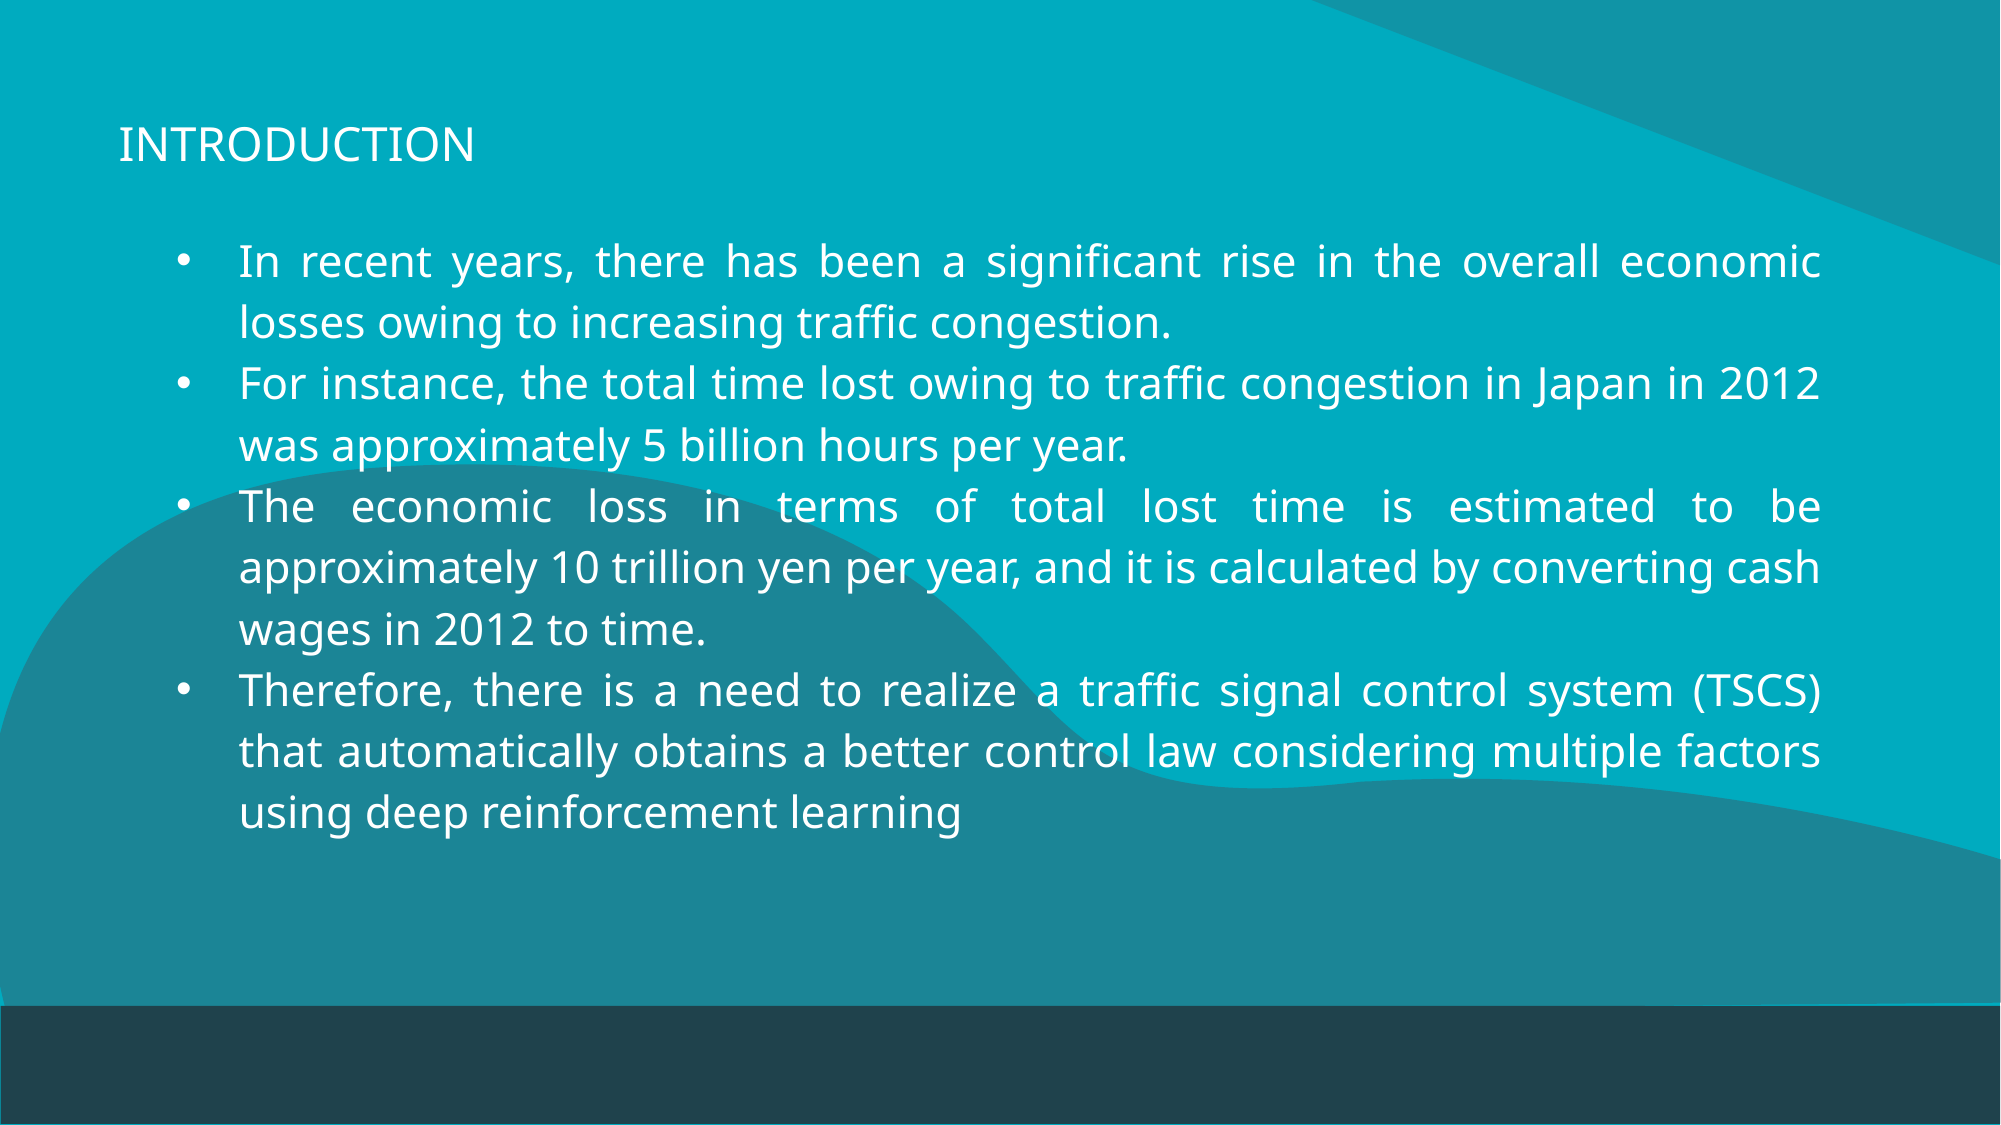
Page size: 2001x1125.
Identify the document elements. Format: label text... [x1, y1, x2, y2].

title INTRODUCTION [98, 79, 1787, 205]
list In recent years, there has been a significant rise in the overall economic losses owing to increasing traffic congestion. For instance, the total time lost owing to traffic congestion in Japan in 2012 was approximately 5 billion hours per year. The economic loss in terms of total lost time is estimated to be approximately 10 trillion yen per year, and it is calculated by converting cash wages in 2012 to time. Therefore, there is a need to realize a traffic signal control system (TSCS) that automatically obtains a better control law considering multiple factors using deep reinforcement learning [156, 204, 1844, 798]
